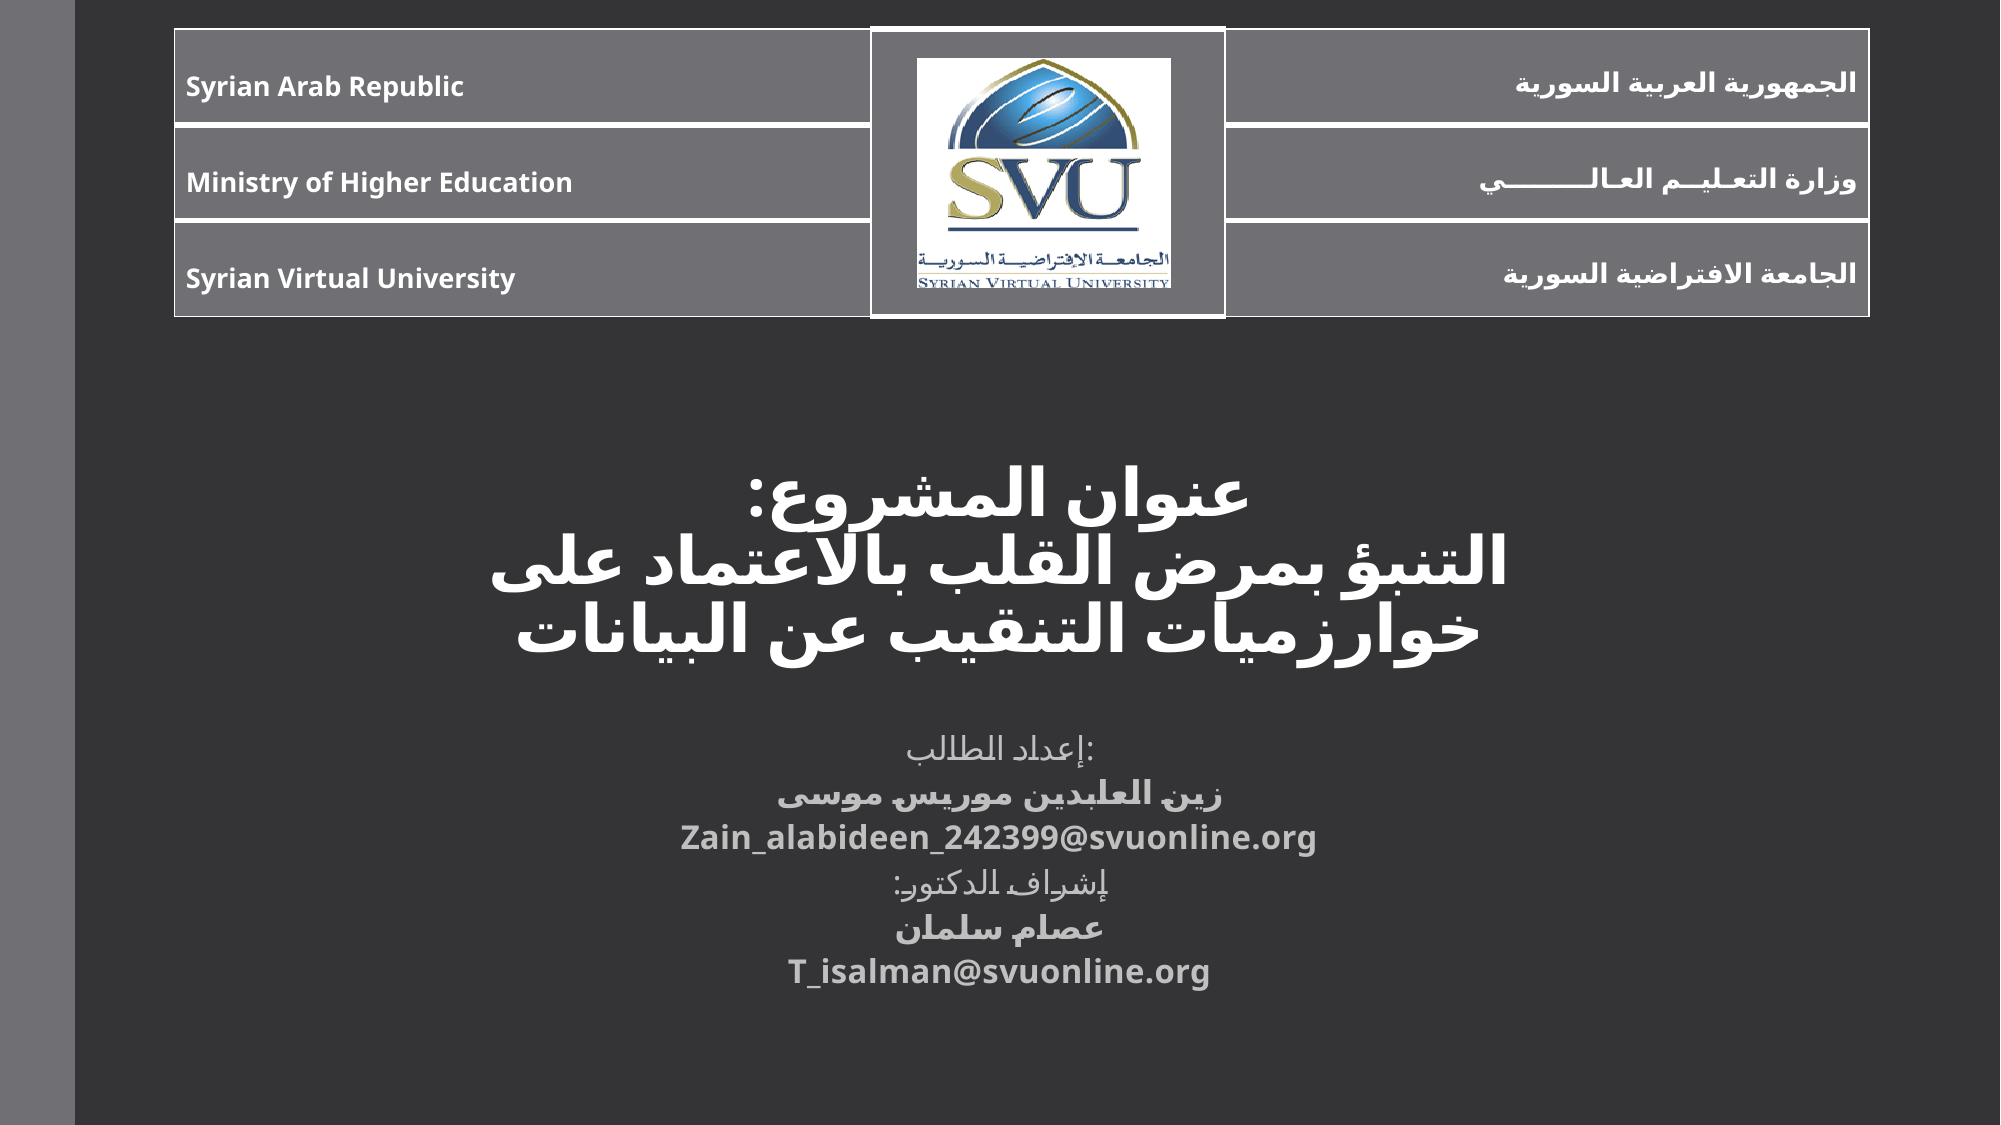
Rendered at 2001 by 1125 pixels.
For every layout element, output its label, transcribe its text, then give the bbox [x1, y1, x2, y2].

table_header Syrian Arab Republic [175, 30, 870, 122]
table_cell Syrian Virtual University [175, 223, 870, 316]
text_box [916, 57, 1171, 288]
table_header الجمهورية العربية السورية [1226, 30, 1868, 122]
subtitle إعداد الطالب: زين العابدين موريس موسى Zain_alabideen_242399@svuonline.org إشراف الدكتور: عصام سلمان T_isalman@svuonline.org [227, 722, 1773, 1001]
table_cell الجامعة الافتراضية السورية [1226, 223, 1868, 316]
table_cell وزارة التعـليــم العـالـــــــــي [1226, 128, 1868, 218]
table_header [872, 32, 1224, 314]
title عنوان المشروع: التنبؤ بمرض القلب بالاعتماد على خوارزميات التنقيب عن البيانات [332, 386, 1668, 674]
table_cell Ministry of Higher Education [175, 128, 870, 218]
